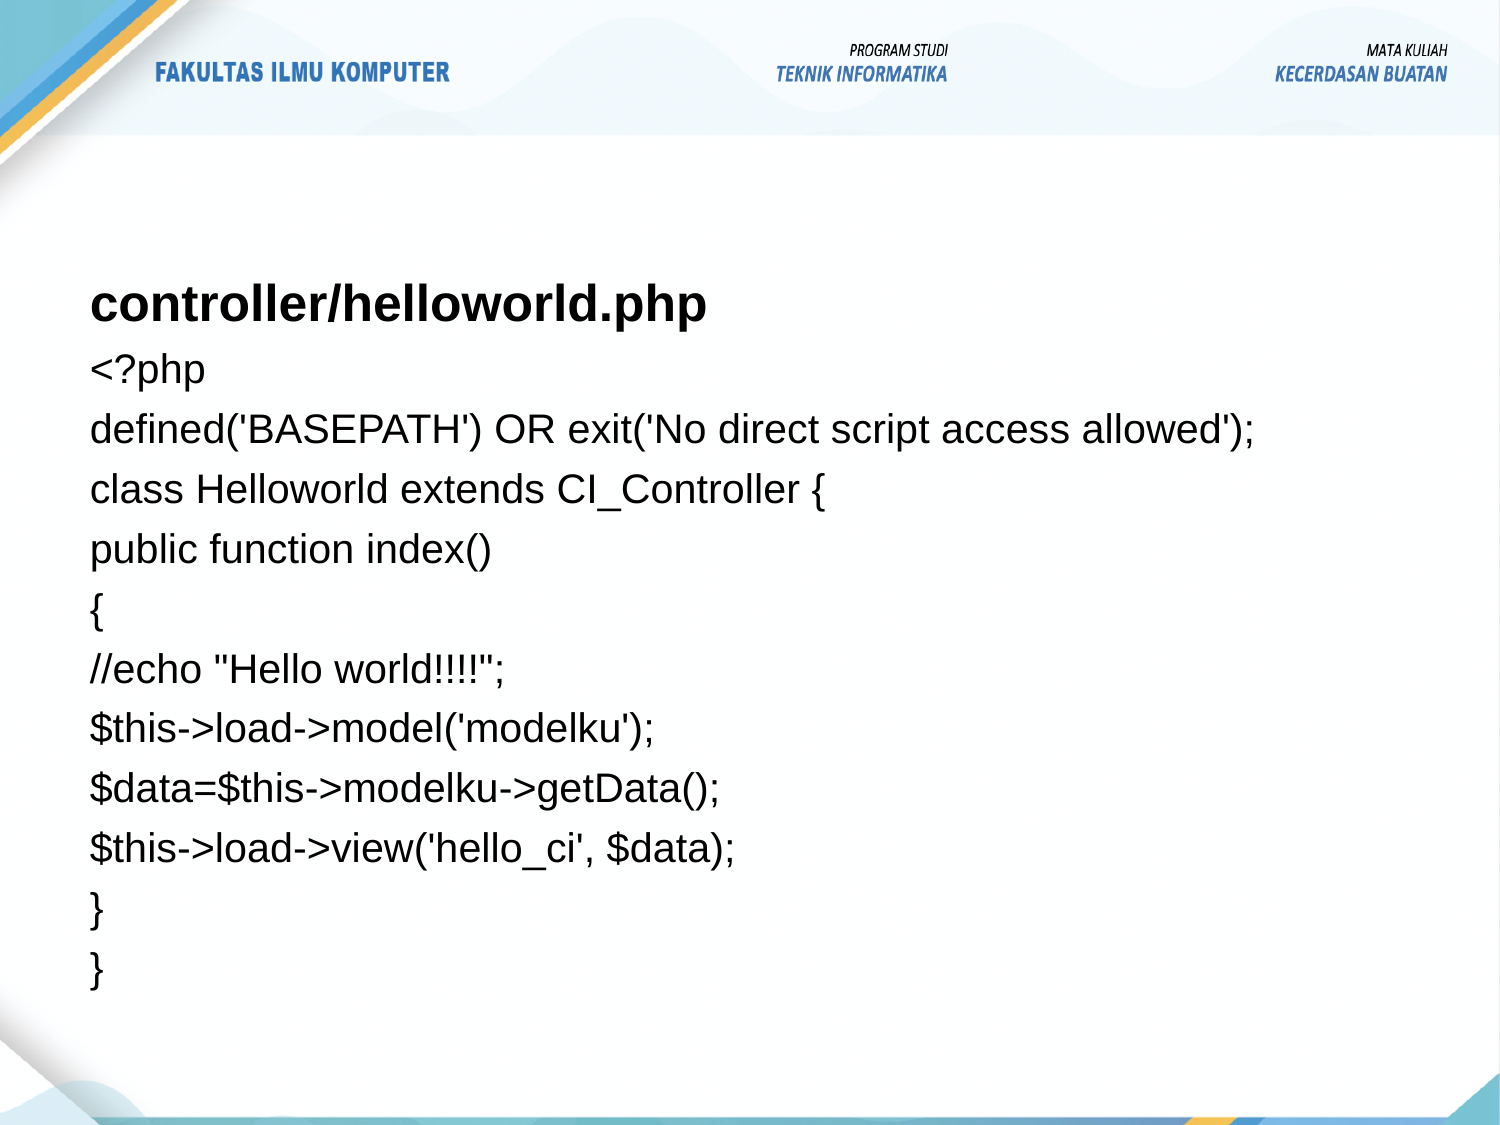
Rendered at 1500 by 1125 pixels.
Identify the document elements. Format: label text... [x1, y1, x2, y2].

list controller/helloworld.php <?php defined('BASEPATH') OR exit('No direct script access allowed'); class Helloworld extends CI_Controller { public function index() { //echo "Hello world!!!!"; $this->load->model('modelku'); $data=$this->modelku->getData(); $this->load->view('hello_ci', $data); } } [75, 262, 1425, 1005]
picture [0, 0, 1500, 1125]
